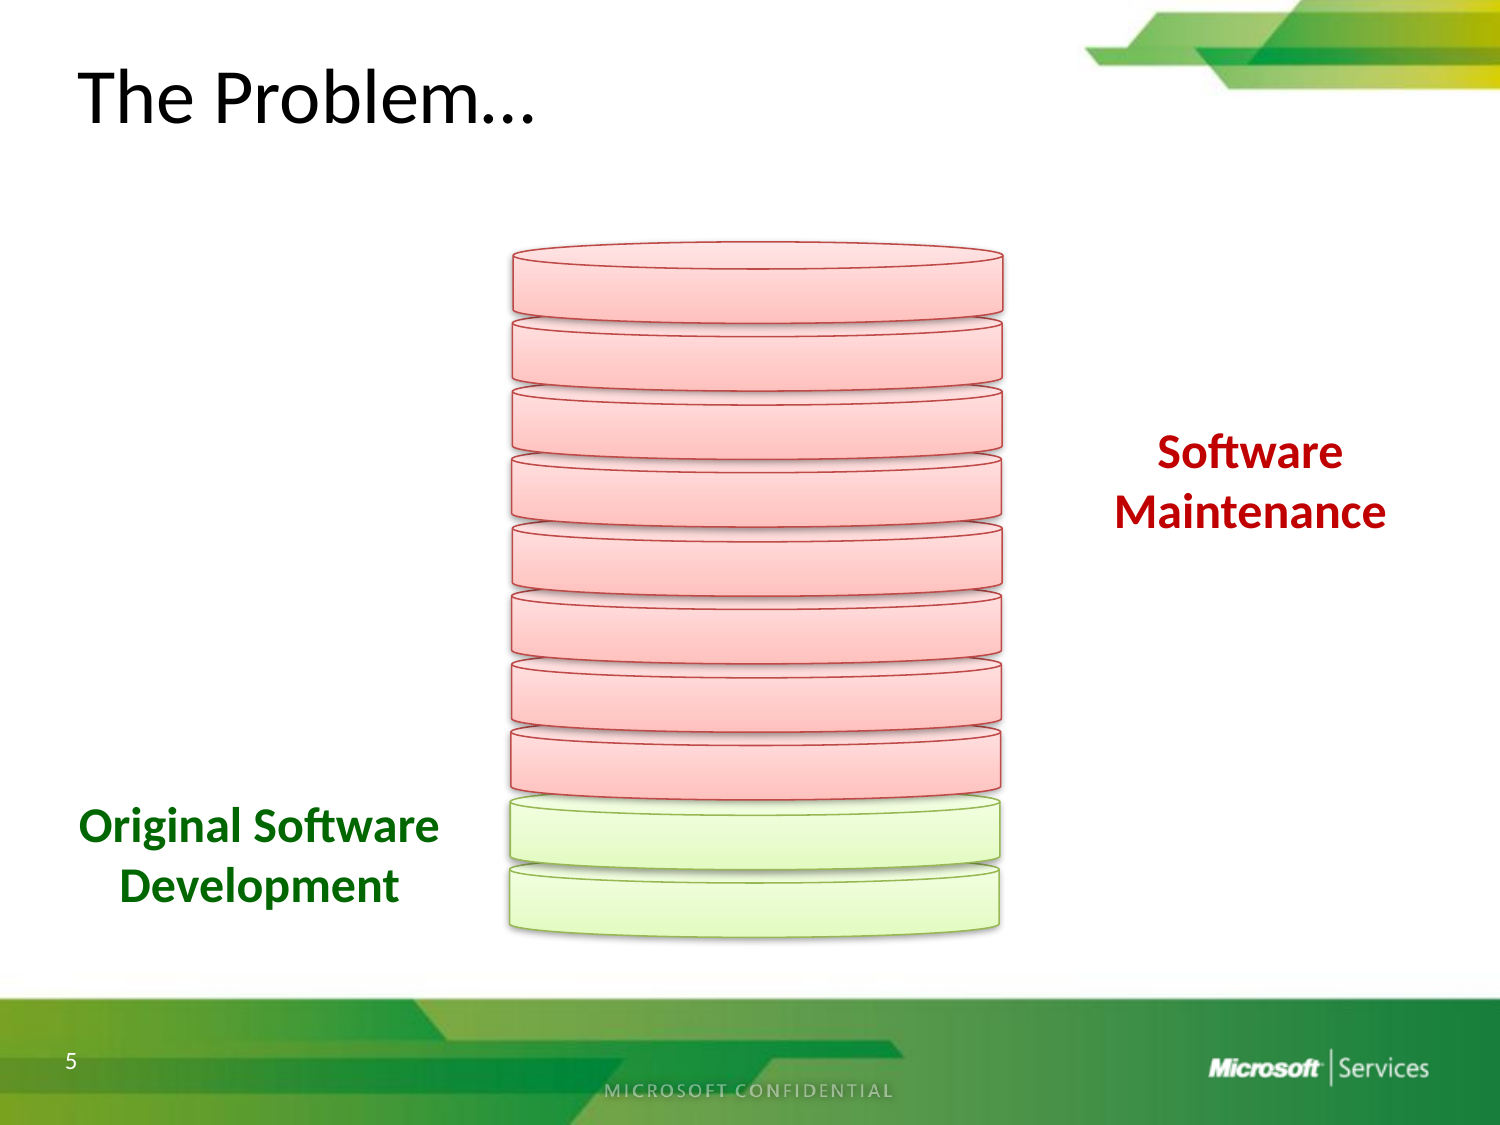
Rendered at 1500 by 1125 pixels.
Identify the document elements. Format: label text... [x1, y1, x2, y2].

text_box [510, 241, 1004, 801]
text_box Software Maintenance [1098, 410, 1403, 546]
picture [0, 0, 1500, 1125]
title The Problem… [62, 37, 1438, 147]
text_box Original Software Development [64, 785, 456, 920]
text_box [509, 807, 1001, 938]
